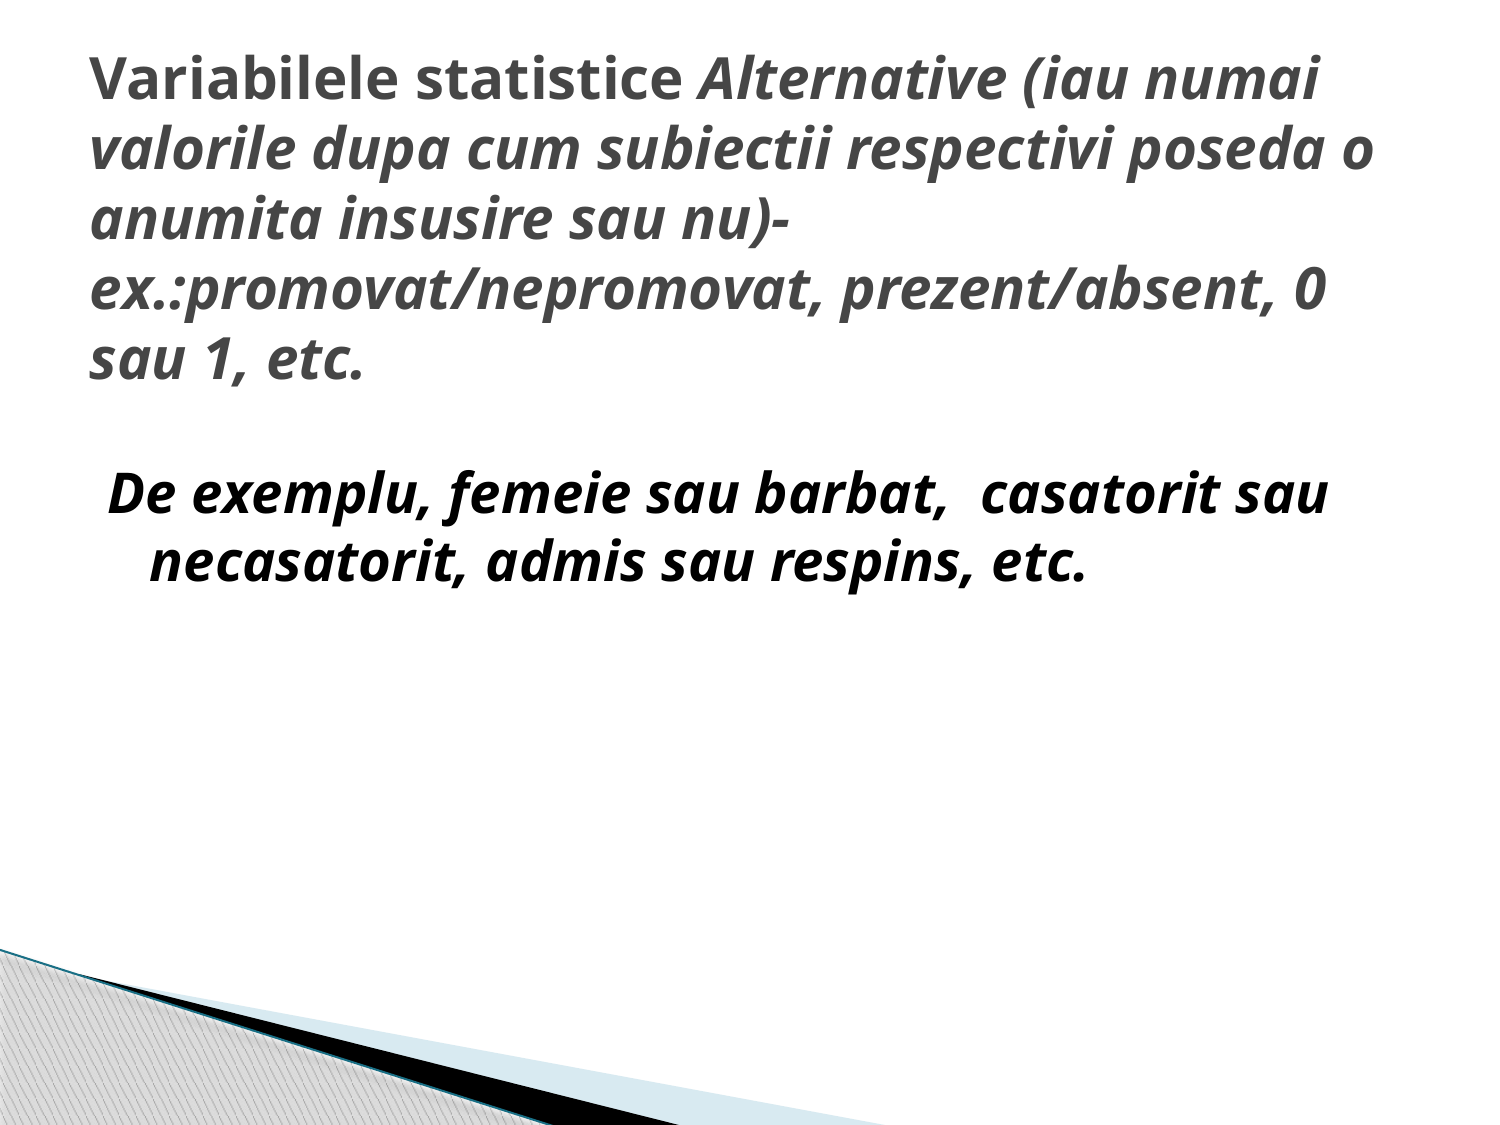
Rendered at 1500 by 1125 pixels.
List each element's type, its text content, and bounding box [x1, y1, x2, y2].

title Variabilele statistice Alternative (iau numai valorile dupa cum subiectii respectivi poseda o anumita insusire sau nu)- ex.:promovat/nepromovat, prezent/absent, 0 sau 1, etc. [75, 45, 1425, 388]
list De exemplu, femeie sau barbat, casatorit sau necasatorit, admis sau respins, etc. [75, 450, 1425, 1063]
